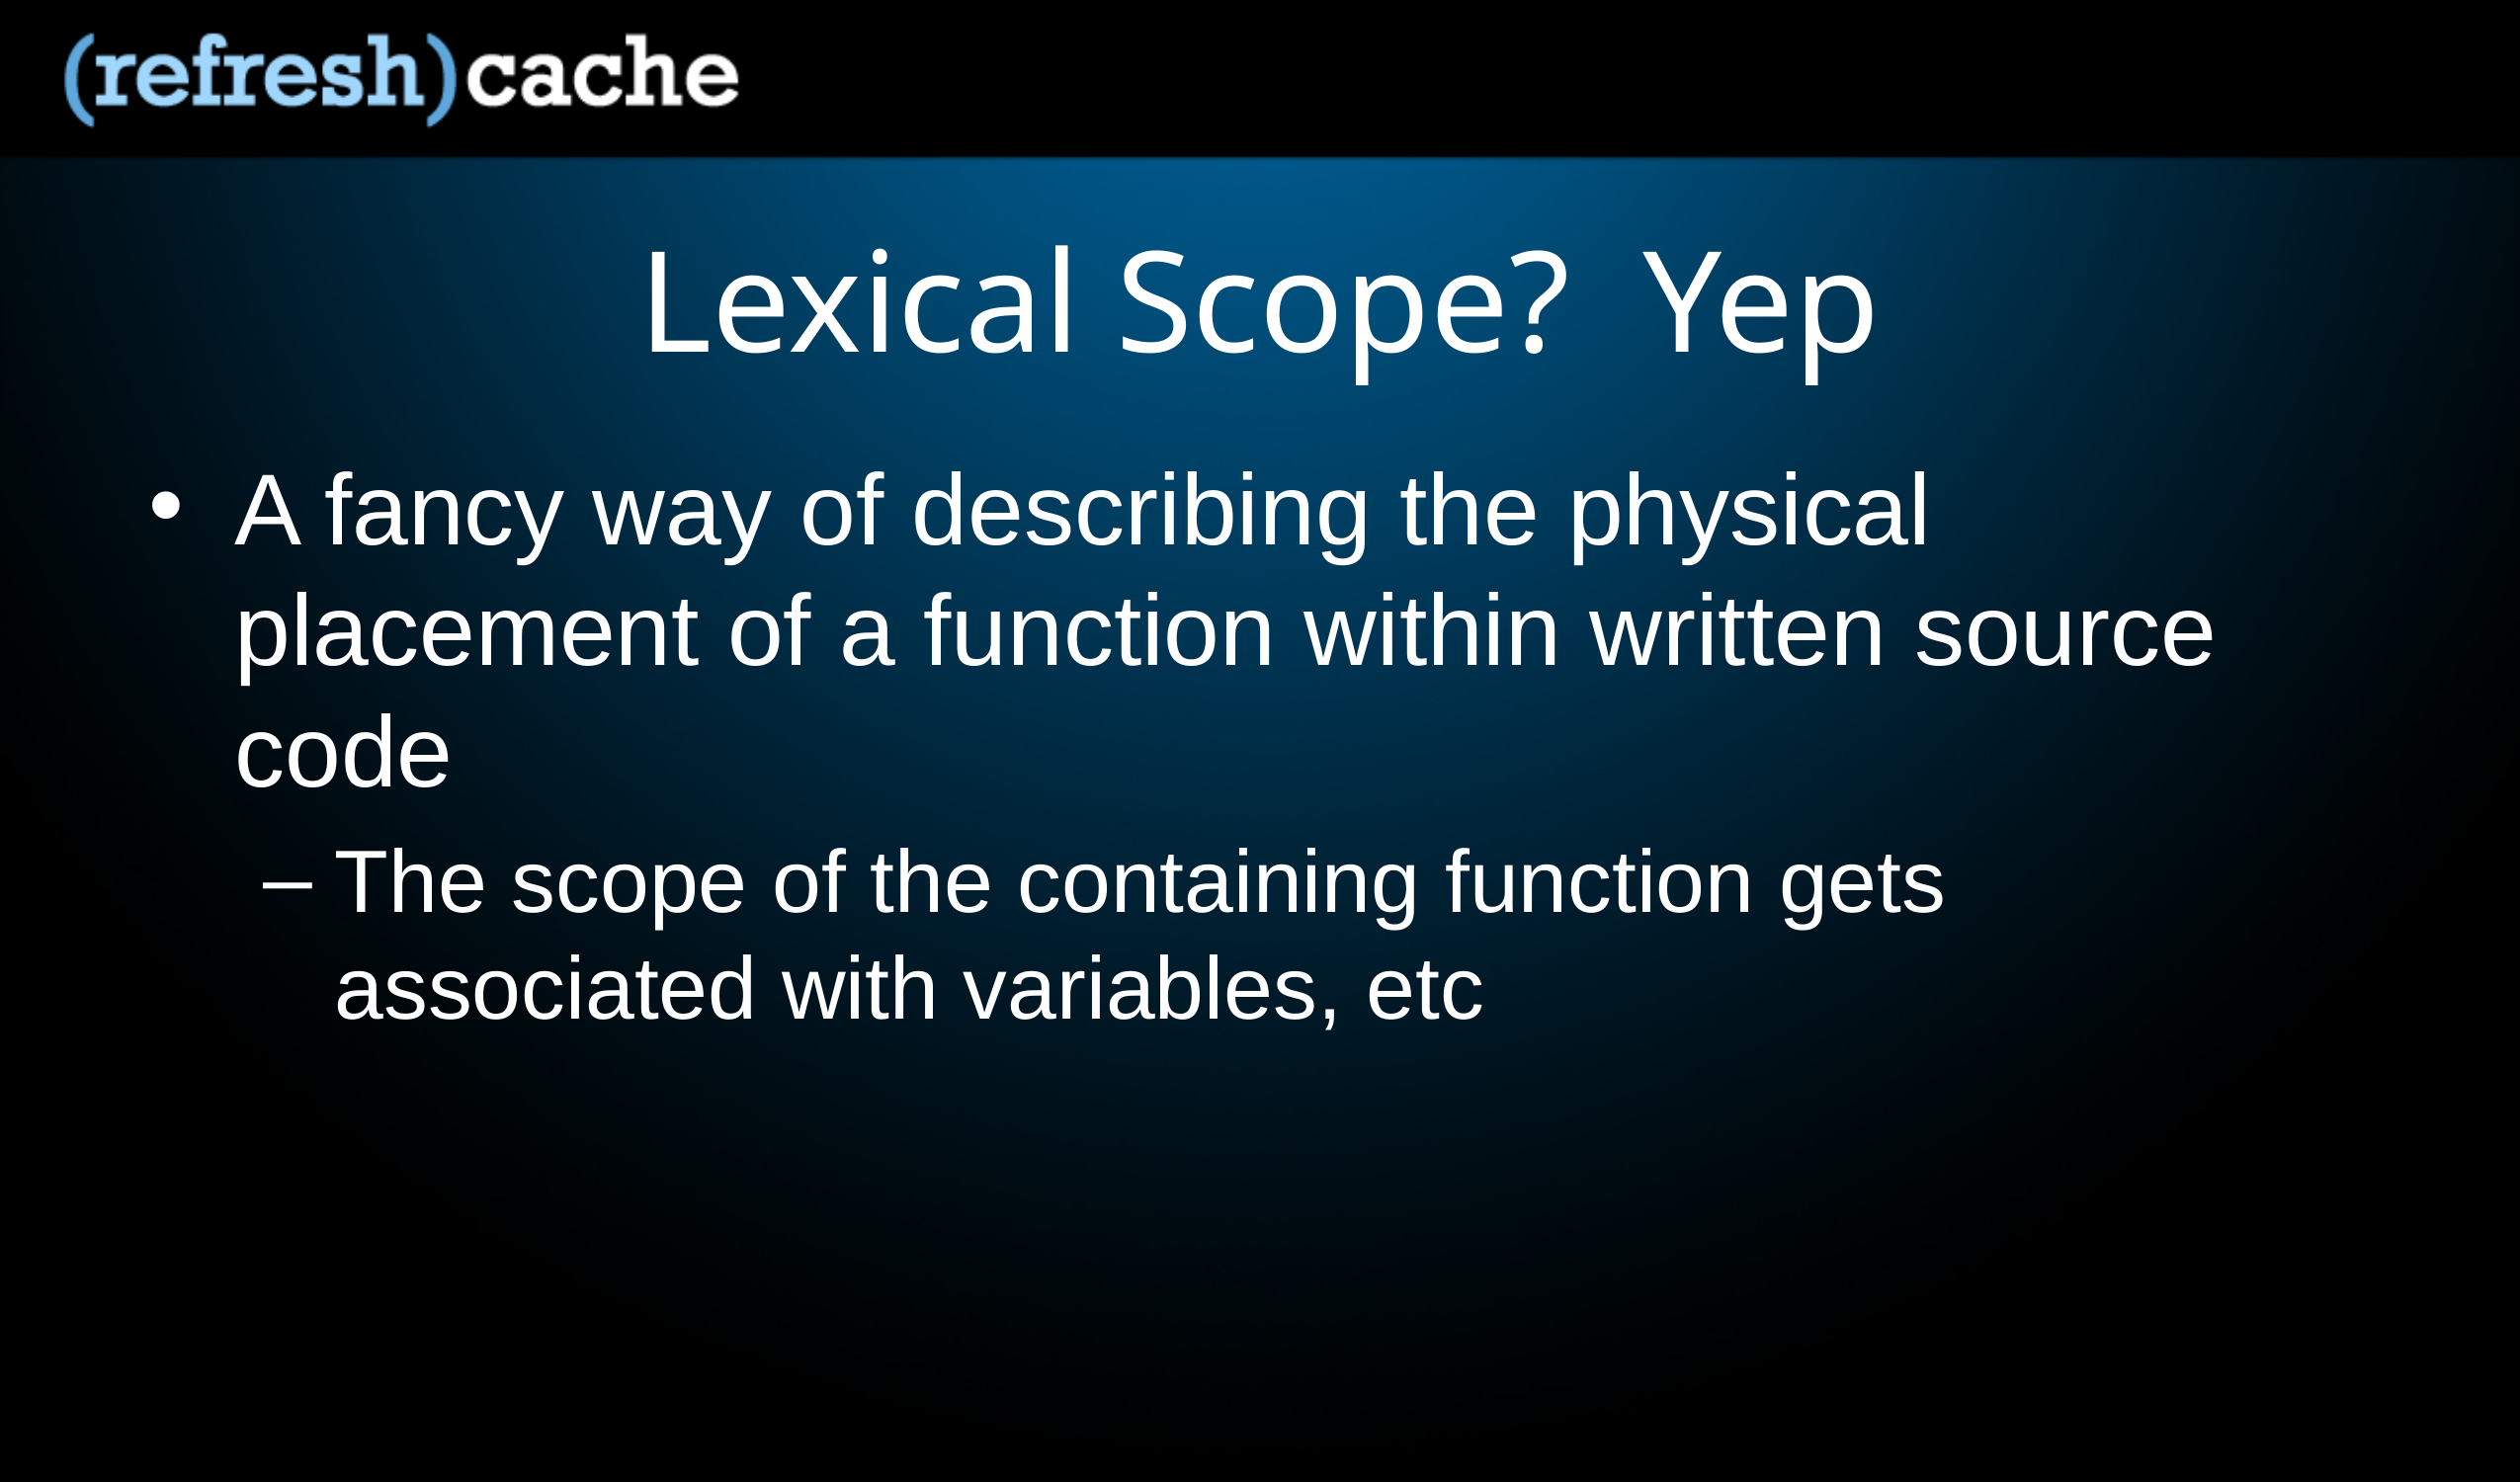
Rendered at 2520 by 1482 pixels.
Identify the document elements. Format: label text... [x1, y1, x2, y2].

picture [0, 0, 2520, 1482]
list A fancy way of describing the physical placement of a function within written source code The scope of the containing function gets associated with variables, etc [126, 432, 2394, 1324]
title Lexical Scope? Yep [126, 172, 2394, 420]
